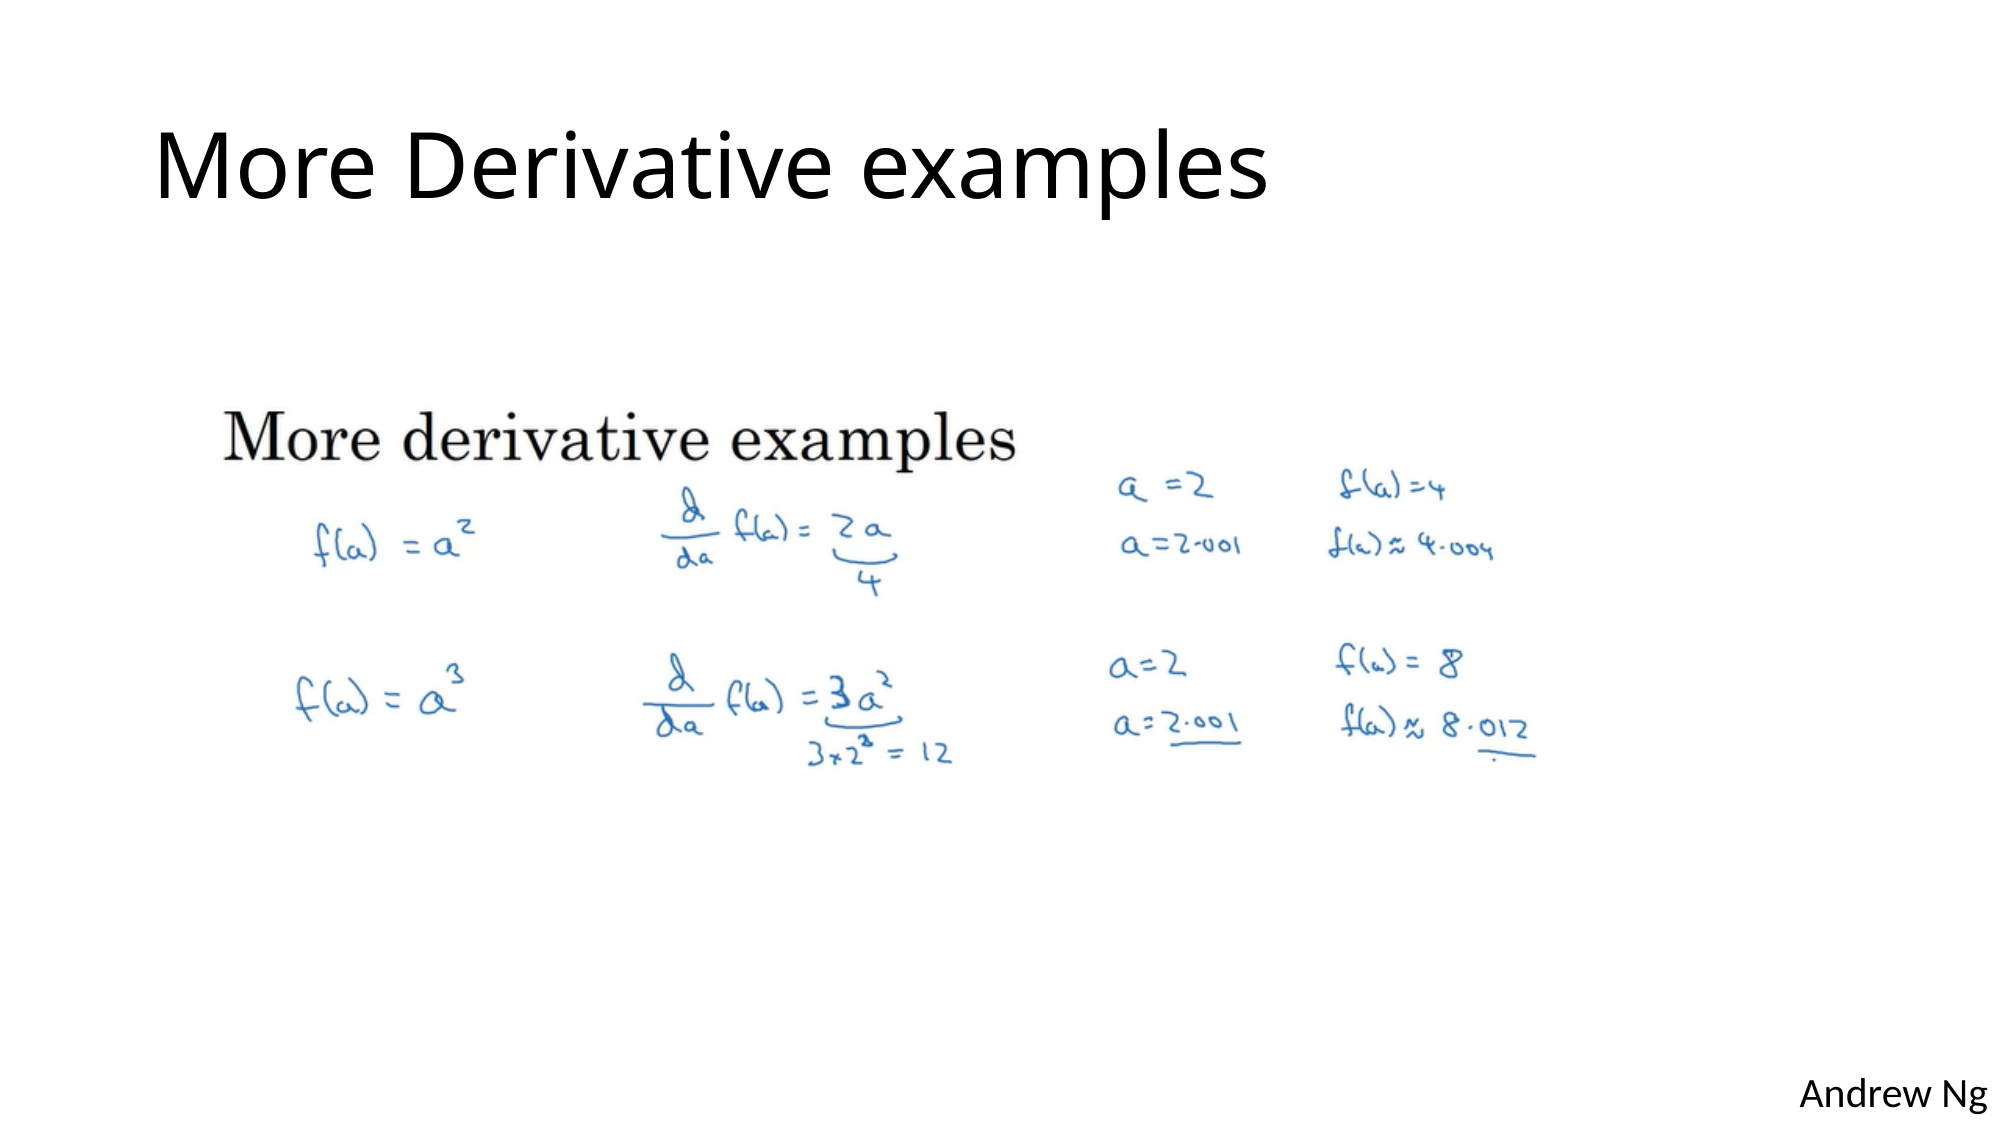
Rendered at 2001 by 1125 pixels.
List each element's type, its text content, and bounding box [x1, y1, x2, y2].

title More Derivative examples [137, 59, 1863, 278]
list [169, 335, 1548, 917]
